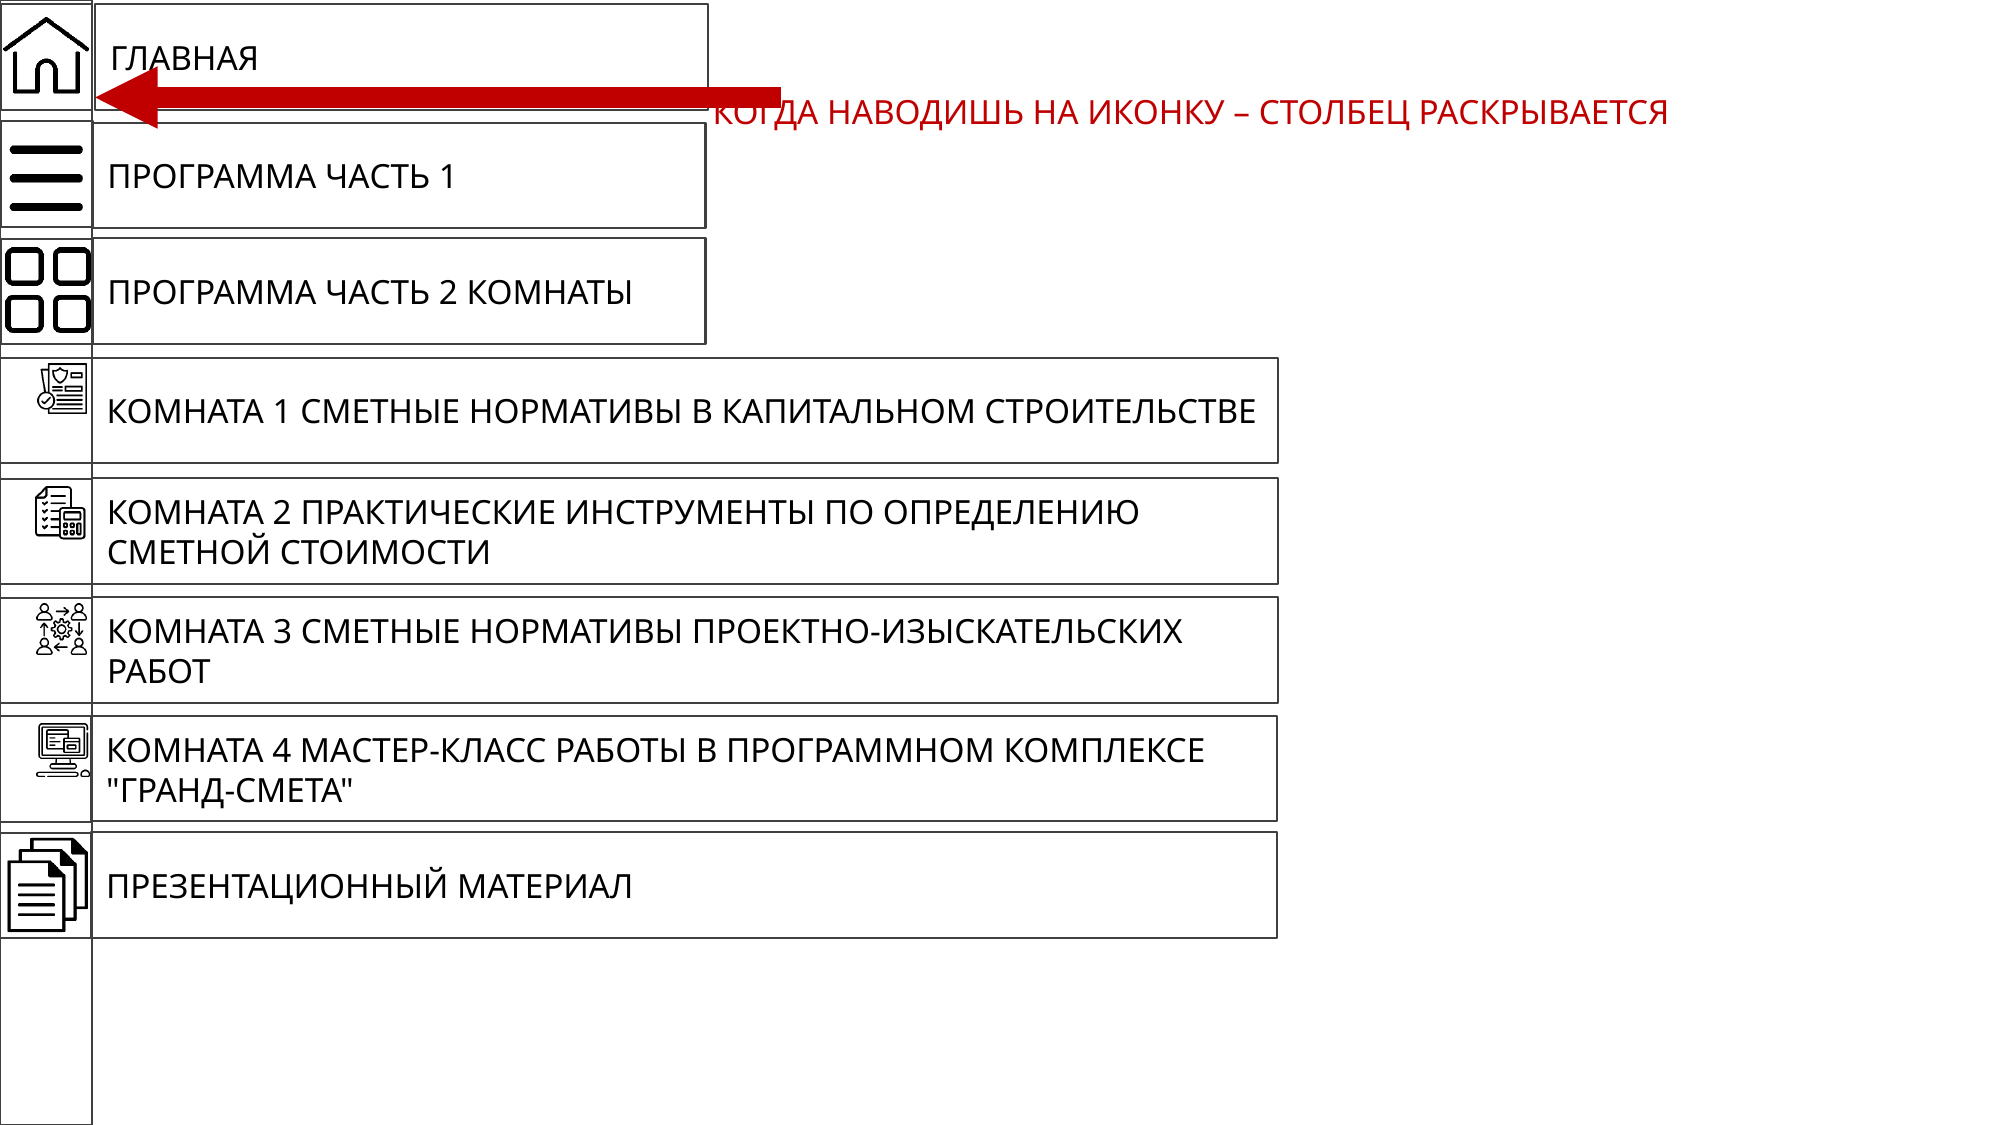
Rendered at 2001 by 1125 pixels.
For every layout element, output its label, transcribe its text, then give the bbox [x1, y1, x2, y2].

text_box КОМНАТА 4 МАСТЕР-КЛАСС РАБОТЫ В ПРОГРАММНОМ КОМПЛЕКСЕ "ГРАНД-СМЕТА" [98, 716, 1278, 822]
text_box КОМНАТА 1 СМЕТНЫЕ НОРМАТИВЫ В КАПИТАЛЬНОМ СТРОИТЕЛЬСТВЕ [98, 357, 1278, 464]
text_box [0, 0, 98, 1125]
text_box КОМНАТА 3 СМЕТНЫЕ НОРМАТИВЫ ПРОЕКТНО-ИЗЫСКАТЕЛЬСКИХ РАБОТ [98, 597, 1279, 703]
text_box ПРОГРАММА ЧАСТЬ 1 [98, 122, 706, 229]
text_box ПРЕЗЕНТАЦИОННЫЙ МАТЕРИАЛ [98, 832, 1278, 938]
text_box ГЛАВНАЯ [98, 4, 709, 95]
text_box КОГДА НАВОДИШЬ НА ИКОНКУ – СТОЛБЕЦ РАСКРЫВАЕТСЯ [603, 19, 1781, 139]
text_box КОМНАТА 2 ПРАКТИЧЕСКИЕ ИНСТРУМЕНТЫ ПО ОПРЕДЕЛЕНИЮ СМЕТНОЙ СТОИМОСТИ [98, 478, 1278, 584]
text_box ГЛАВНАЯ [98, 100, 118, 110]
text_box ПРОГРАММА ЧАСТЬ 2 КОМНАТЫ [98, 238, 706, 344]
